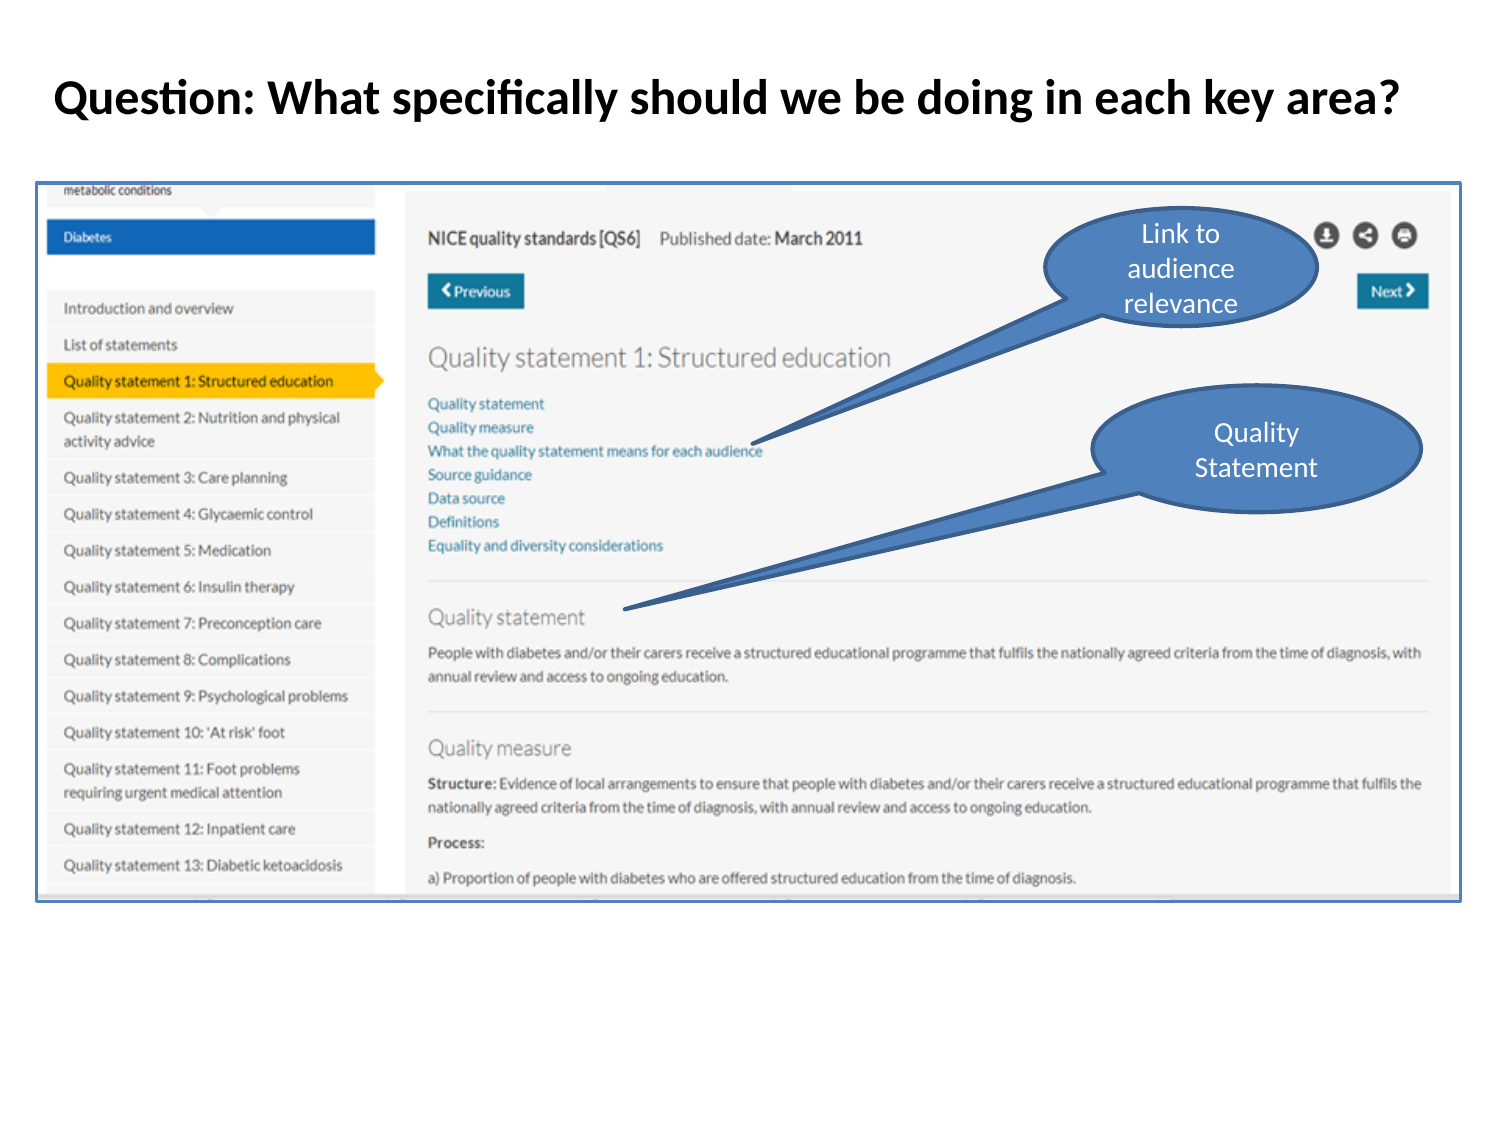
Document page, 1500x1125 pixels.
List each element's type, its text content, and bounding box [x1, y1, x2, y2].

title Question: What specifically should we be doing in each key area? [38, 42, 1418, 147]
picture [37, 184, 1459, 901]
